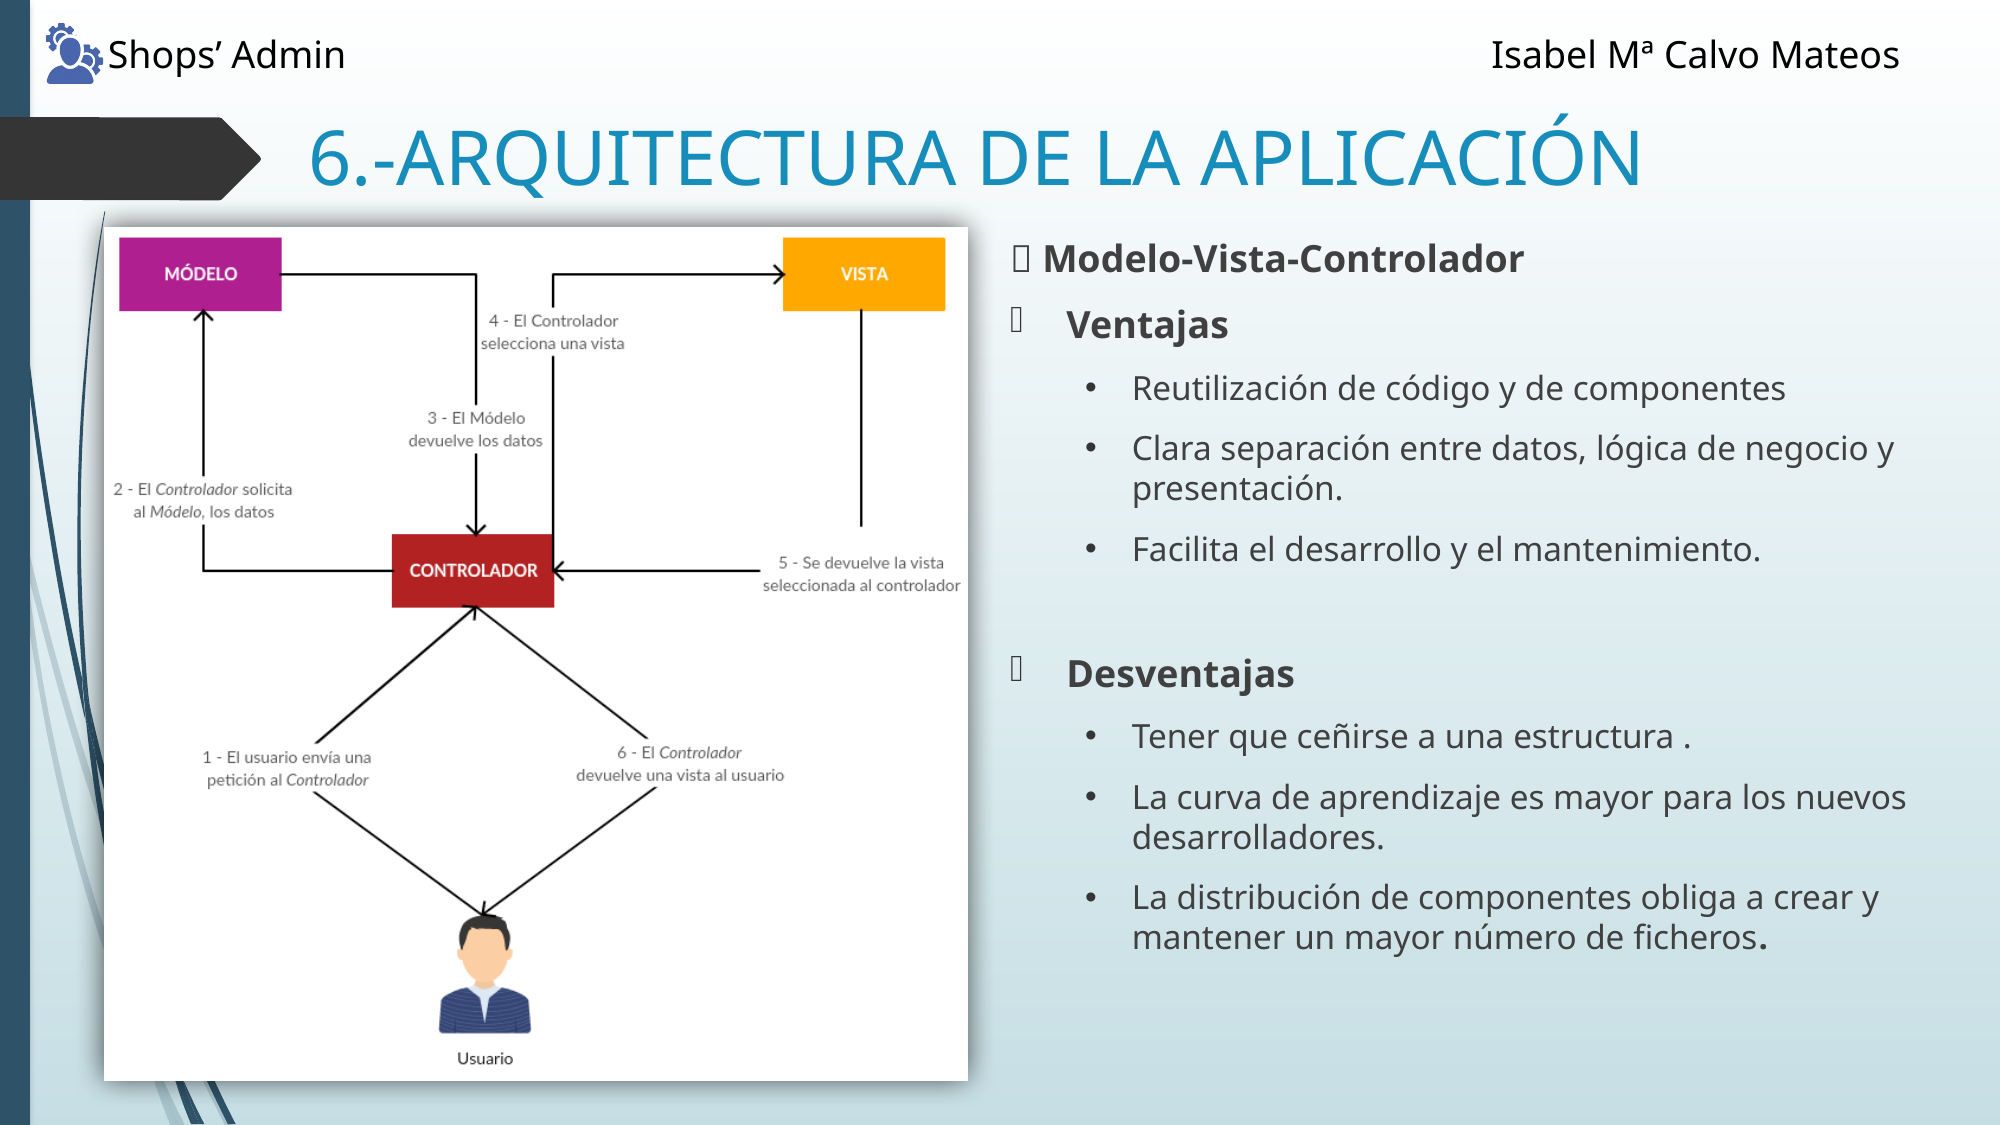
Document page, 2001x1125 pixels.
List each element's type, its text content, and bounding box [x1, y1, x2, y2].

list  Modelo-Vista-Controlador Ventajas Reutilización de código y de componentes Clara separación entre datos, lógica de negocio y presentación. Facilita el desarrollo y el mantenimiento. Desventajas Tener que ceñirse a una estructura . La curva de aprendizaje es mayor para los nuevos desarrolladores. La distribución de componentes obliga a crear y mantener un mayor número de ficheros. [995, 227, 1955, 1080]
title 6.-ARQUITECTURA DE LA APLICACIÓN [293, 102, 1950, 210]
text_box Isabel Mª Calvo Mateos [1476, 23, 1950, 83]
text_box Shops’ Admin [106, 23, 404, 83]
picture [104, 227, 969, 1081]
picture [44, 22, 106, 85]
